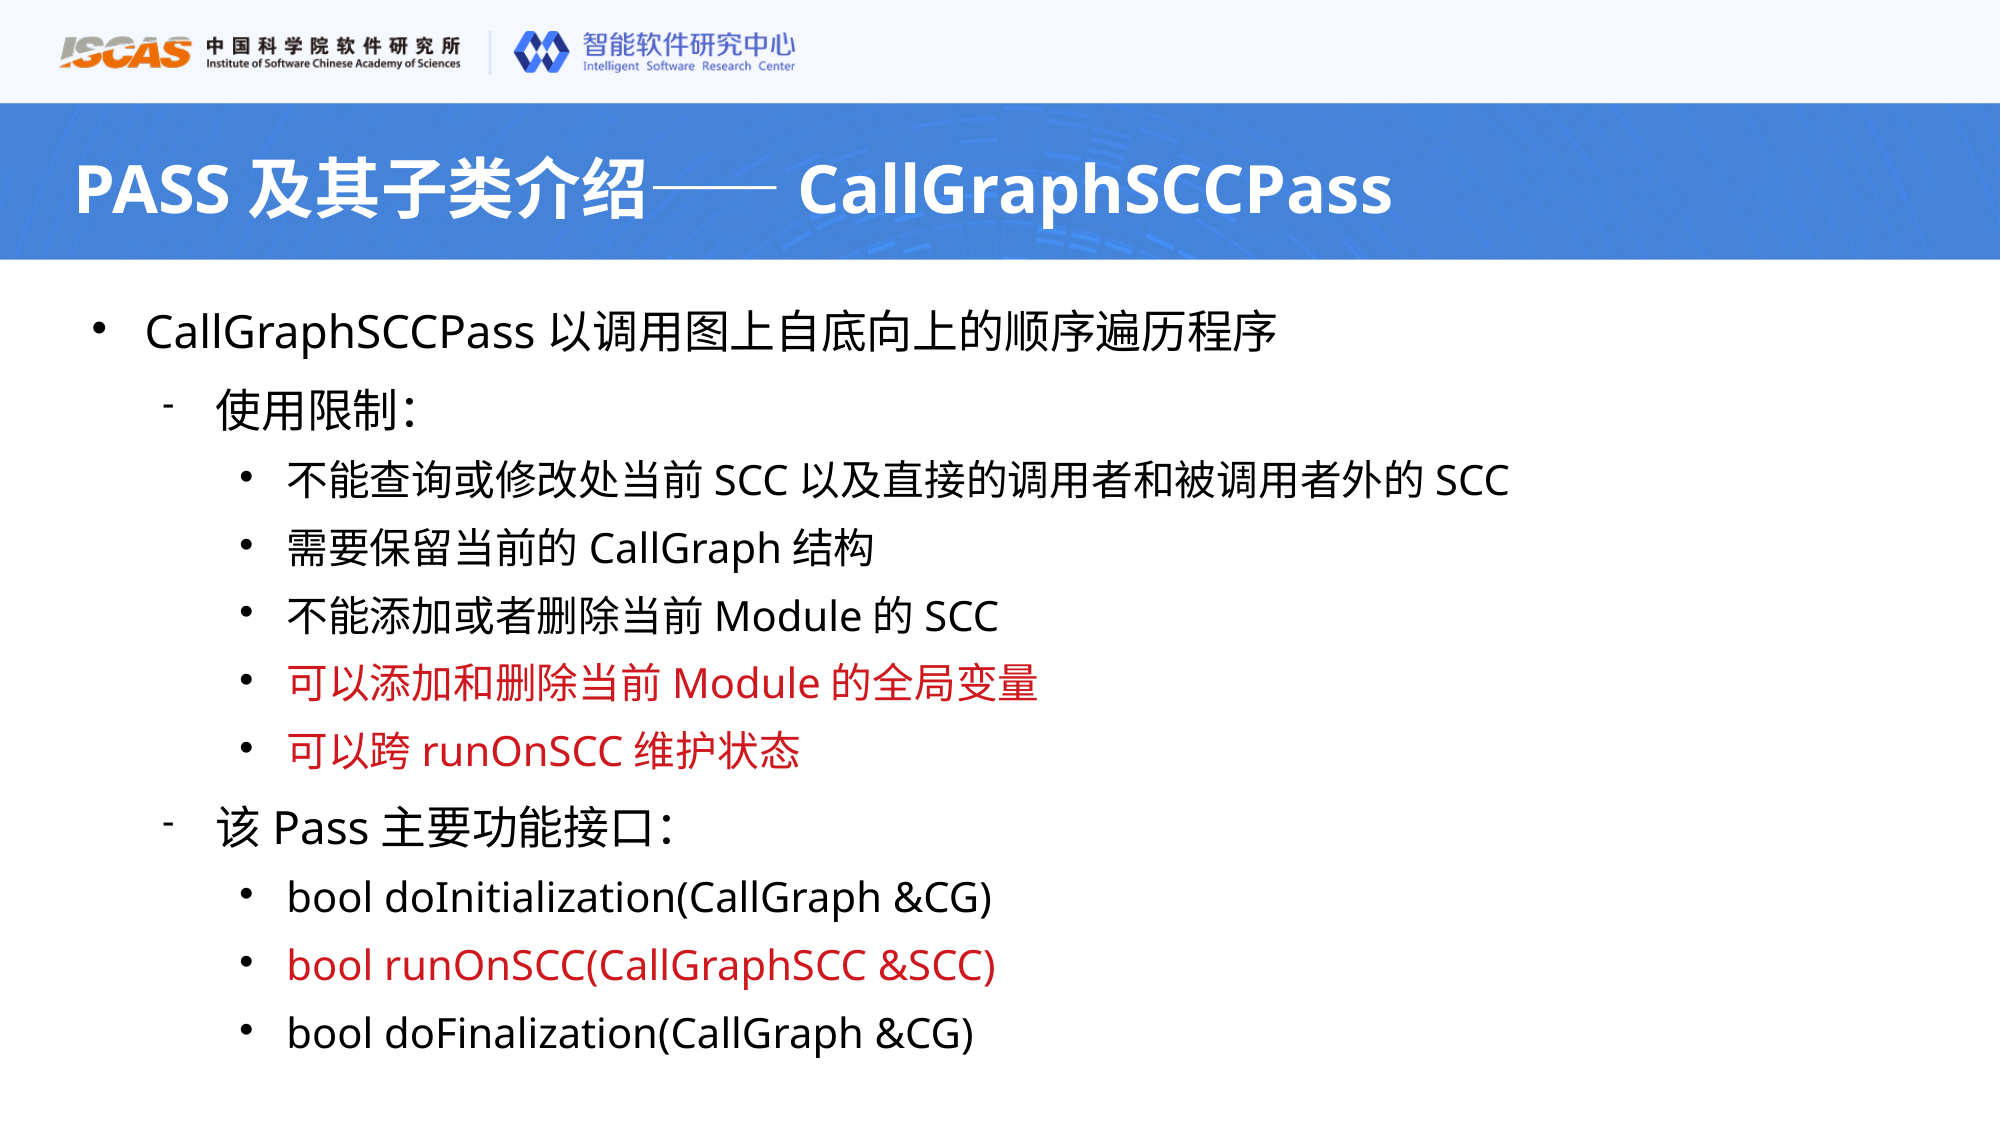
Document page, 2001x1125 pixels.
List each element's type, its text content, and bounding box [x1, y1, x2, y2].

text_box CallGraphSCCPass以调用图上自底向上的顺序遍历程序 使用限制： 不能查询或修改处当前SCC以及直接的调用者和被调用者外的SCC 需要保留当前的CallGraph结构 不能添加或者删除当前Module的SCC 可以添加和删除当前Module的全局变量 可以跨runOnSCC维护状态 该Pass主要功能接口： bool doInitialization(CallGraph &CG) bool runOnSCC(CallGraphSCC &SCC) bool doFinalization(CallGraph &CG) [59, 295, 1949, 992]
picture [0, 0, 2000, 1125]
text_box PASS及其子类介绍——CallGraphSCCPass [59, 148, 1477, 216]
